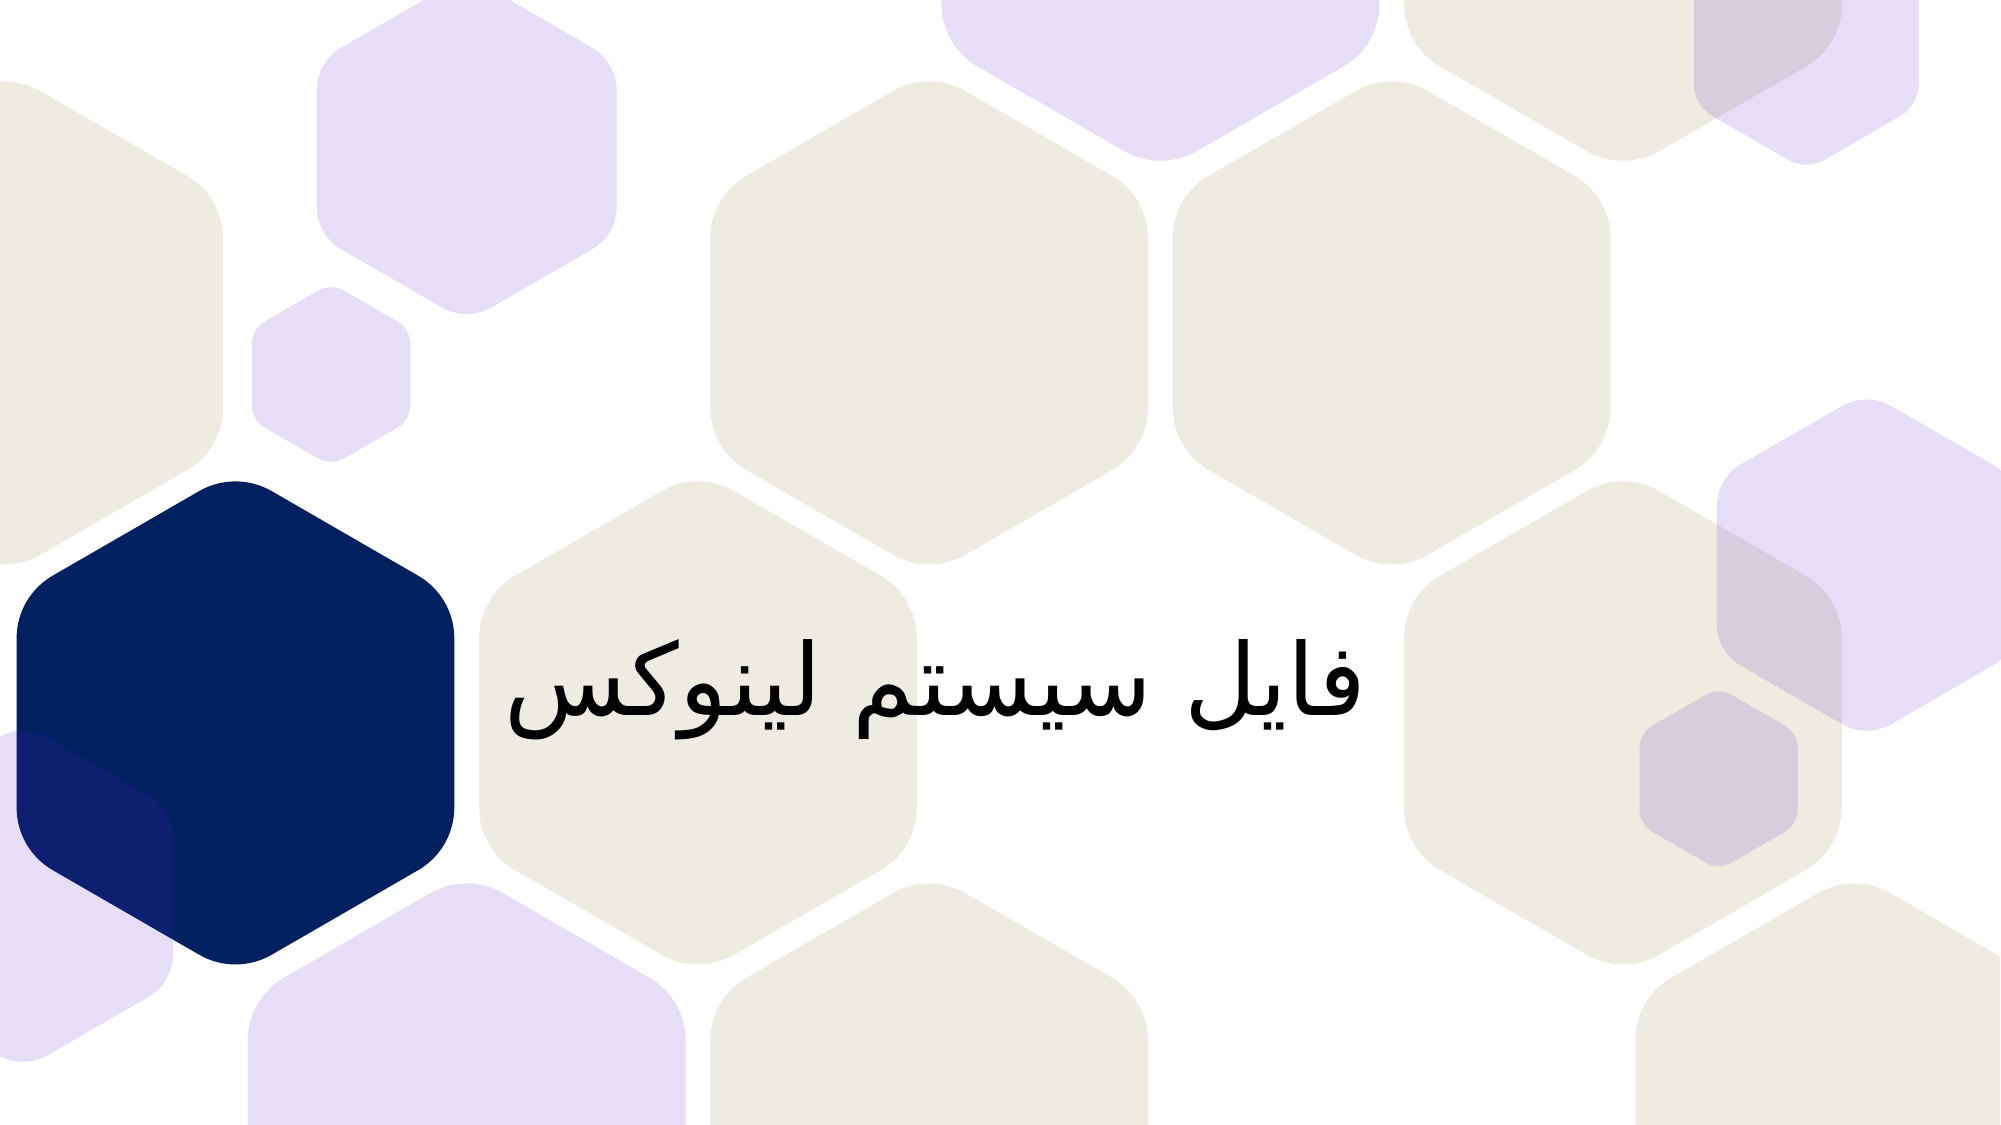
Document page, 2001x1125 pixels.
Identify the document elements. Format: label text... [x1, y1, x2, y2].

title فایل سیستم لینوکس [504, 630, 1776, 735]
